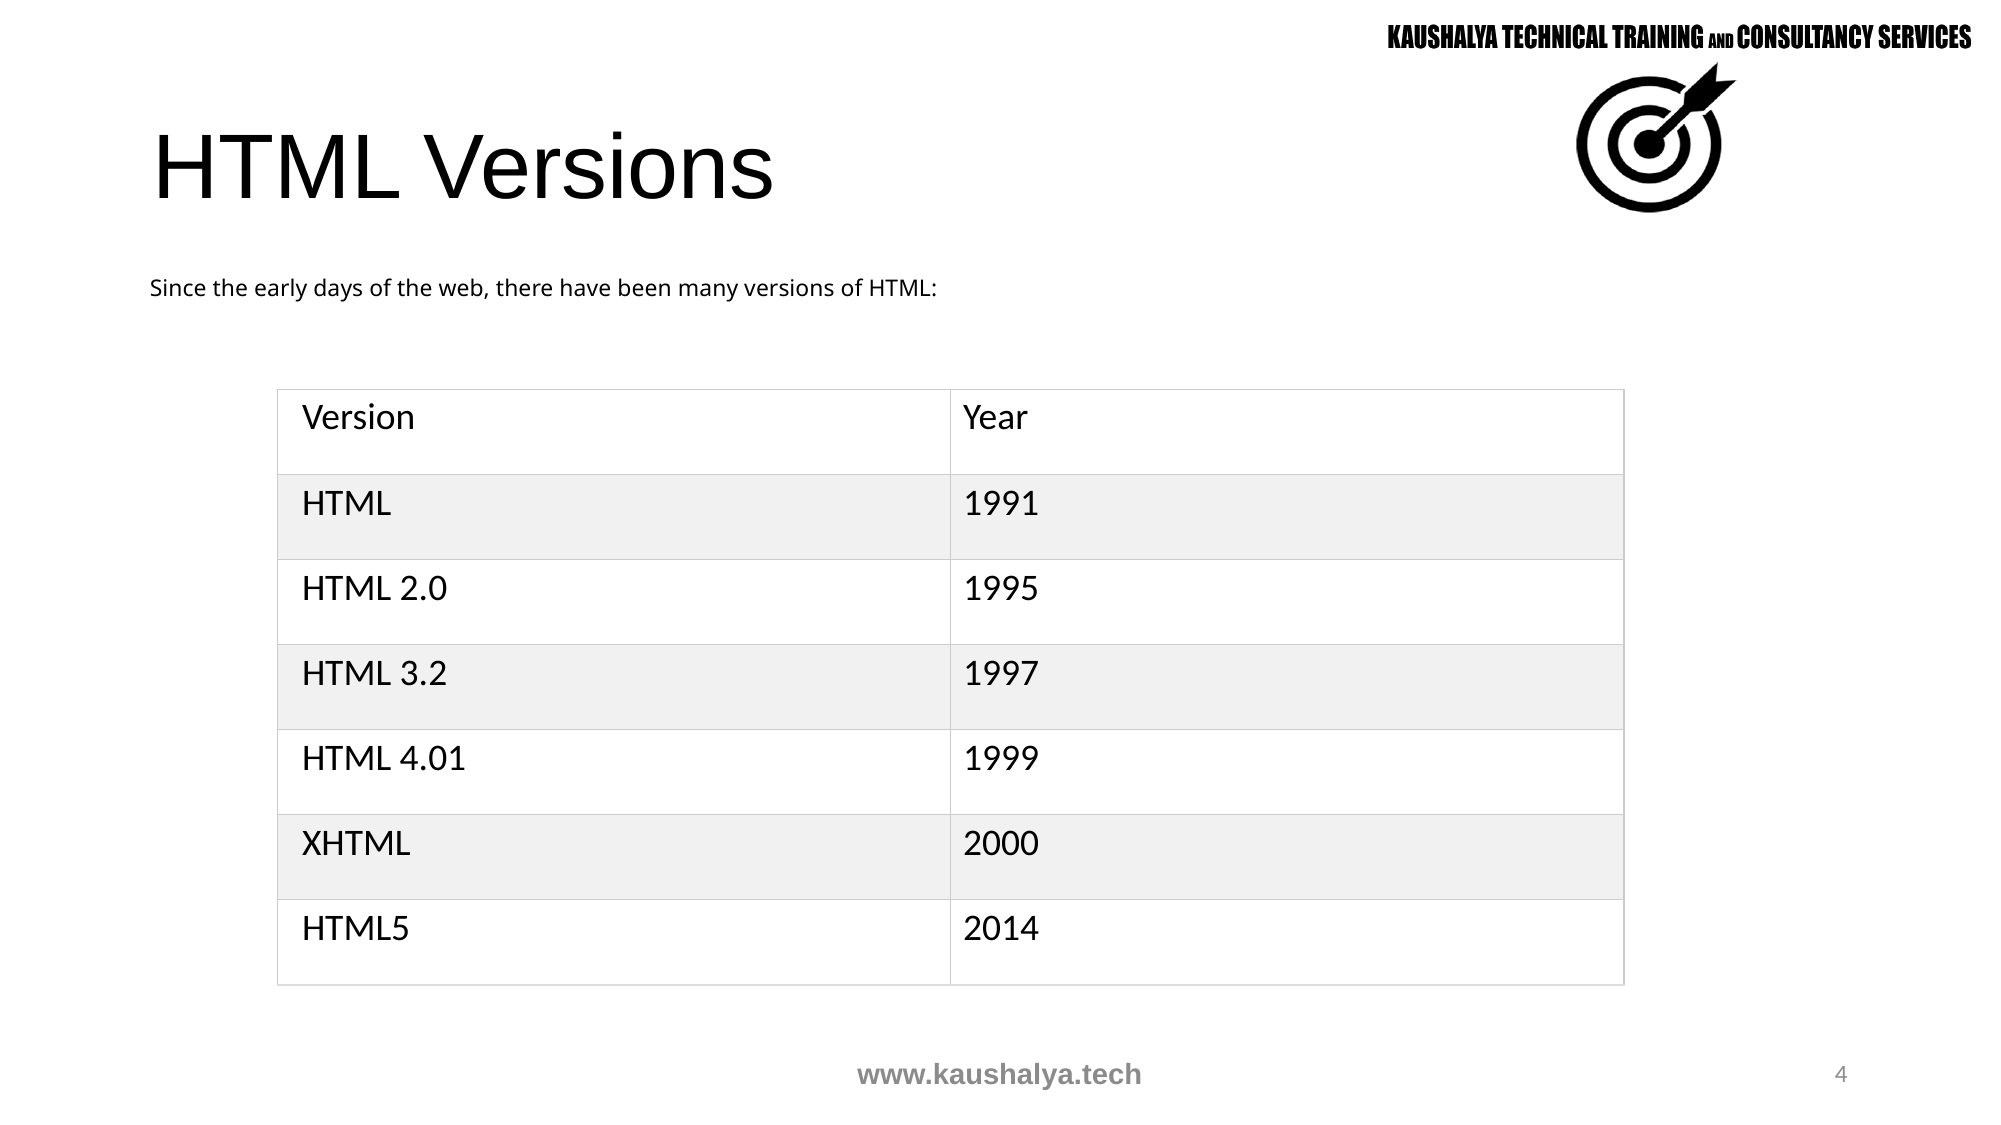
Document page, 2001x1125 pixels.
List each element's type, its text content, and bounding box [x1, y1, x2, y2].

footer www.kaushalya.tech [662, 1042, 1338, 1103]
table_cell 1997 [951, 645, 1623, 729]
table_cell 1999 [951, 730, 1623, 814]
table_header Version [278, 390, 950, 474]
table_cell 2000 [951, 815, 1623, 899]
picture [1358, 2, 1997, 221]
table_cell HTML5 [278, 900, 950, 984]
table_cell HTML 3.2 [278, 645, 950, 729]
table_cell 2014 [951, 900, 1623, 984]
table_cell 1991 [951, 475, 1623, 559]
table_cell HTML 4.01 [278, 730, 950, 814]
text_box Since the early days of the web, there have been many versions of HTML: [149, 259, 1077, 315]
table_cell XHTML [278, 815, 950, 899]
table_cell HTML [278, 475, 950, 559]
title HTML Versions [137, 59, 1863, 278]
slide_number 4 [1412, 1042, 1863, 1103]
list [137, 299, 1863, 1014]
table_cell 1995 [951, 560, 1623, 644]
table_header Year [951, 390, 1623, 474]
table_cell HTML 2.0 [278, 560, 950, 644]
